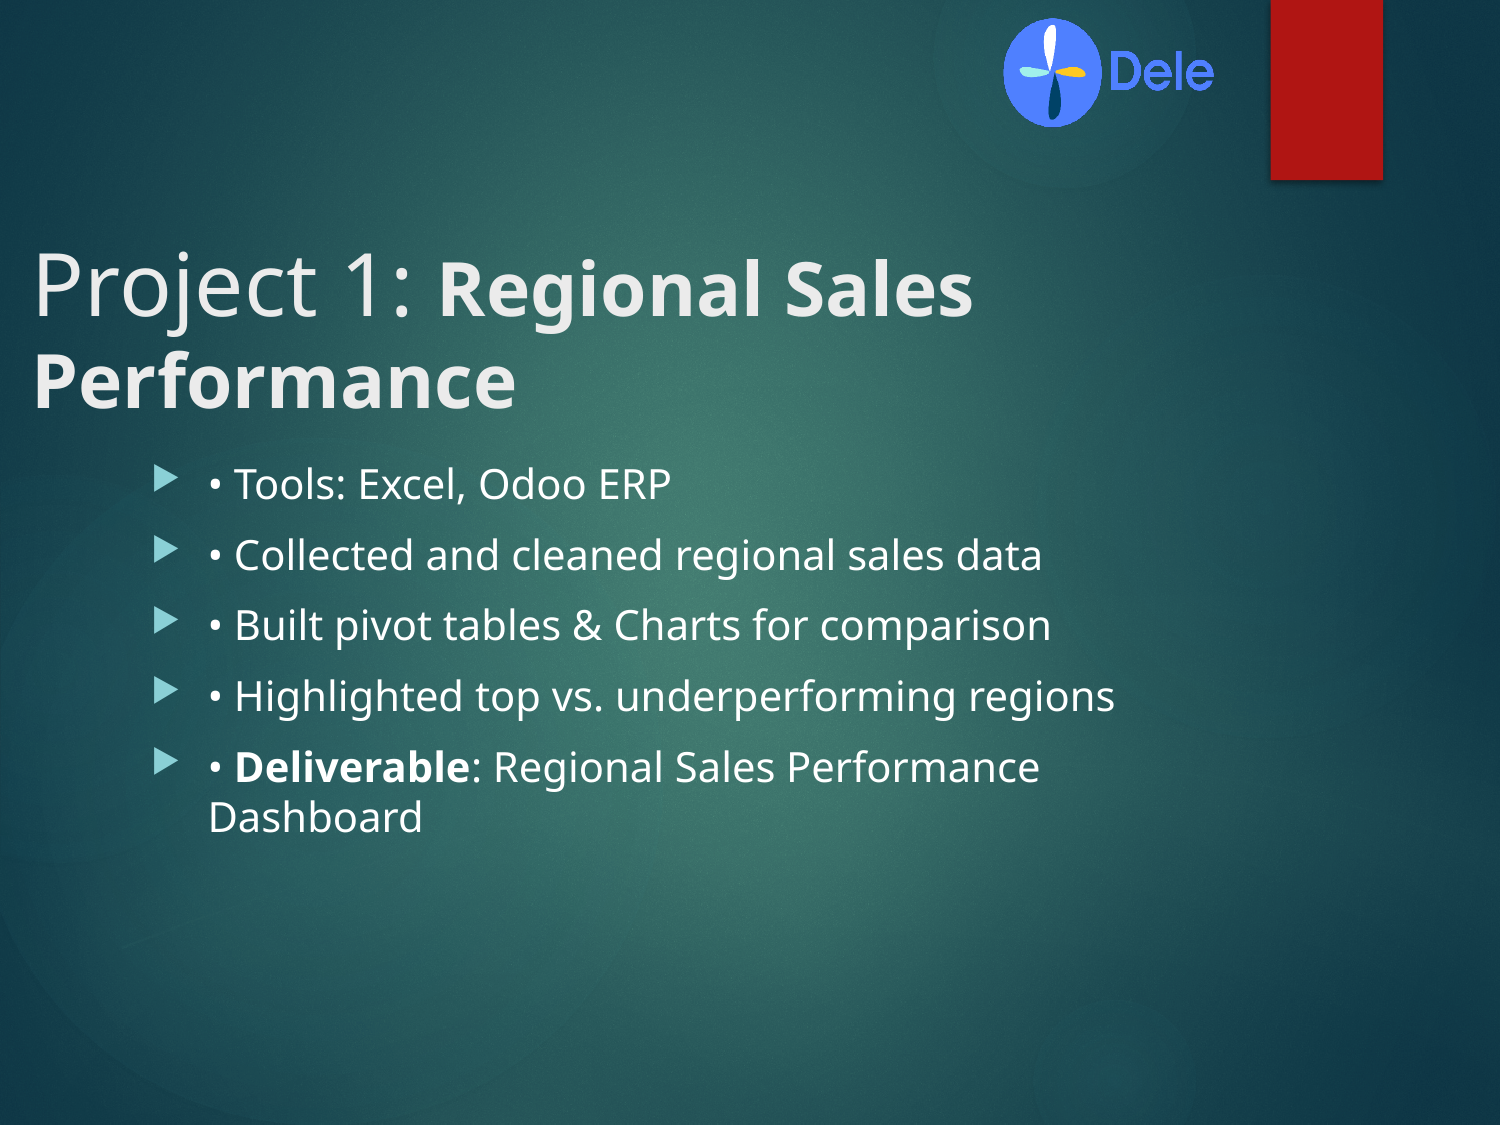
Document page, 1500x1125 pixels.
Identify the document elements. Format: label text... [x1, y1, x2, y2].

title Project 1: Regional Sales Performance [16, 221, 1487, 440]
picture [1000, 12, 1216, 131]
list • Tools: Excel, Odoo ERP • Collected and cleaned regional sales data • Built pivot tables & Charts for comparison • Highlighted top vs. underperforming regions • Deliverable: Regional Sales Performance Dashboard [136, 450, 1237, 1125]
